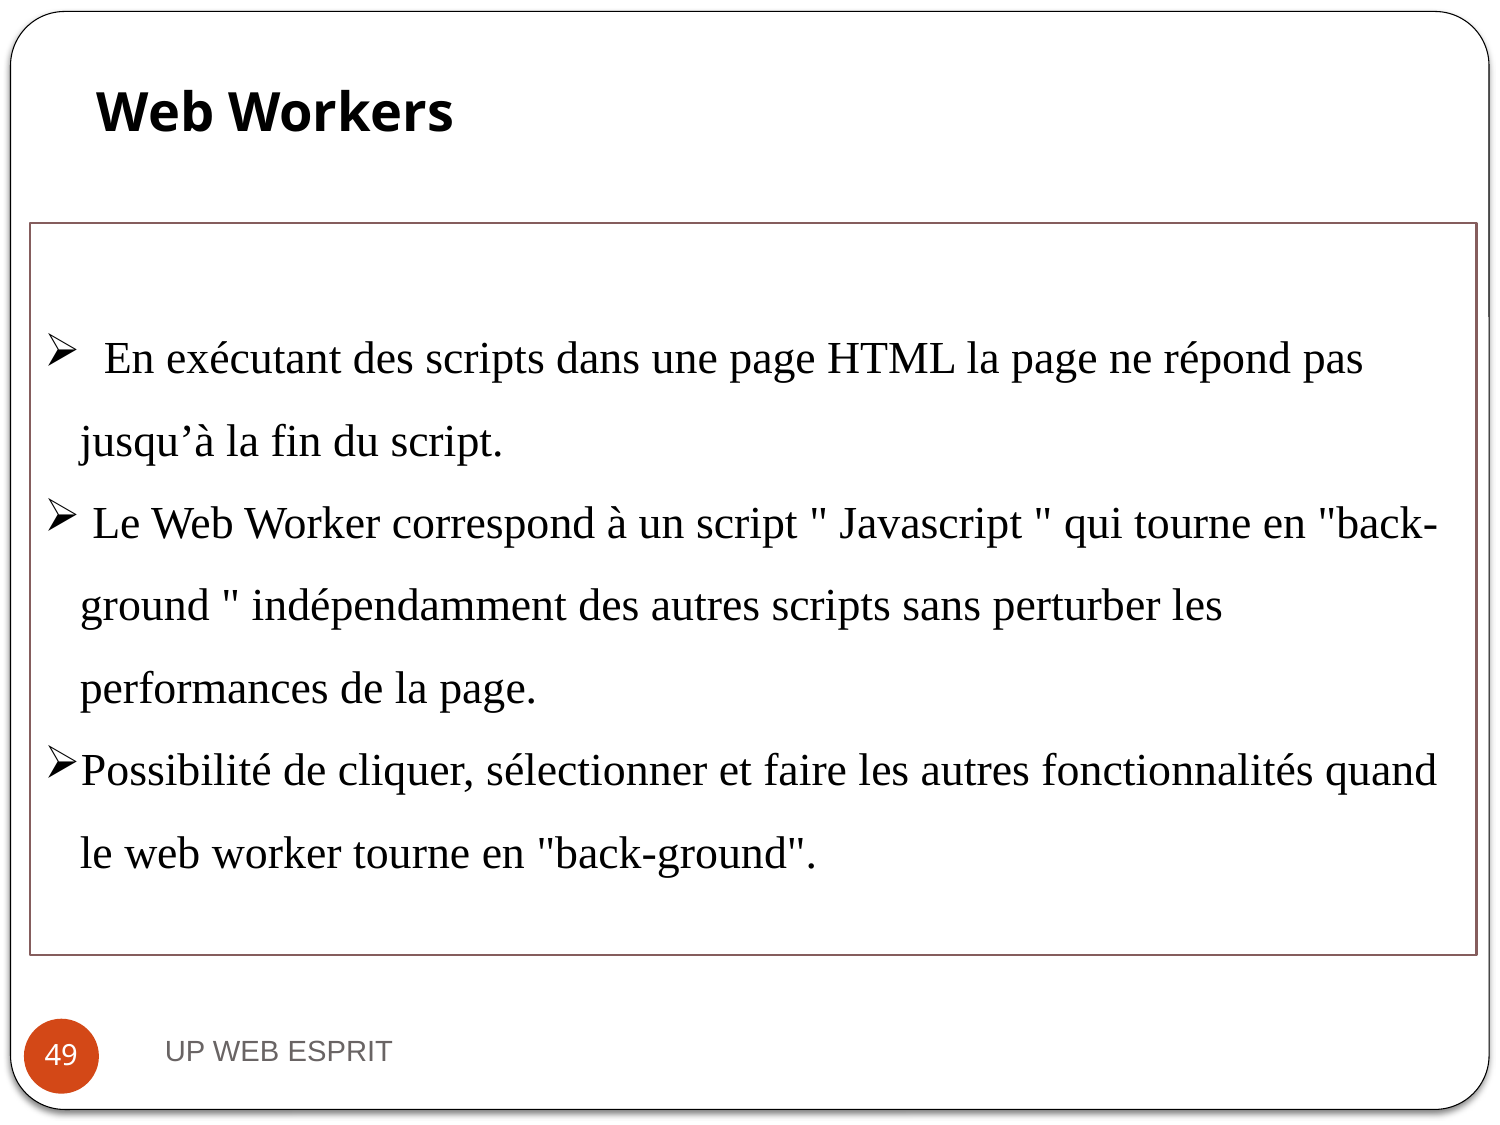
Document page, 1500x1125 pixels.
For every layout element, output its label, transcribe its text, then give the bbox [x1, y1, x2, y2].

footer UP WEB ESPRIT [150, 1012, 800, 1088]
title Web Workers [82, 70, 1432, 222]
text_box En exécutant des scripts dans une page HTML la page ne répond pas jusqu’à la fin du script. Le Web Worker correspond à un script " Javascript " qui tourne en "back-ground " indépendamment des autres scripts sans perturber les performances de la page. Possibilité de cliquer, sélectionner et faire les autres fonctionnalités quand le web worker tourne en "back-ground". [29, 222, 1478, 956]
slide_number 49 [23, 1018, 99, 1094]
